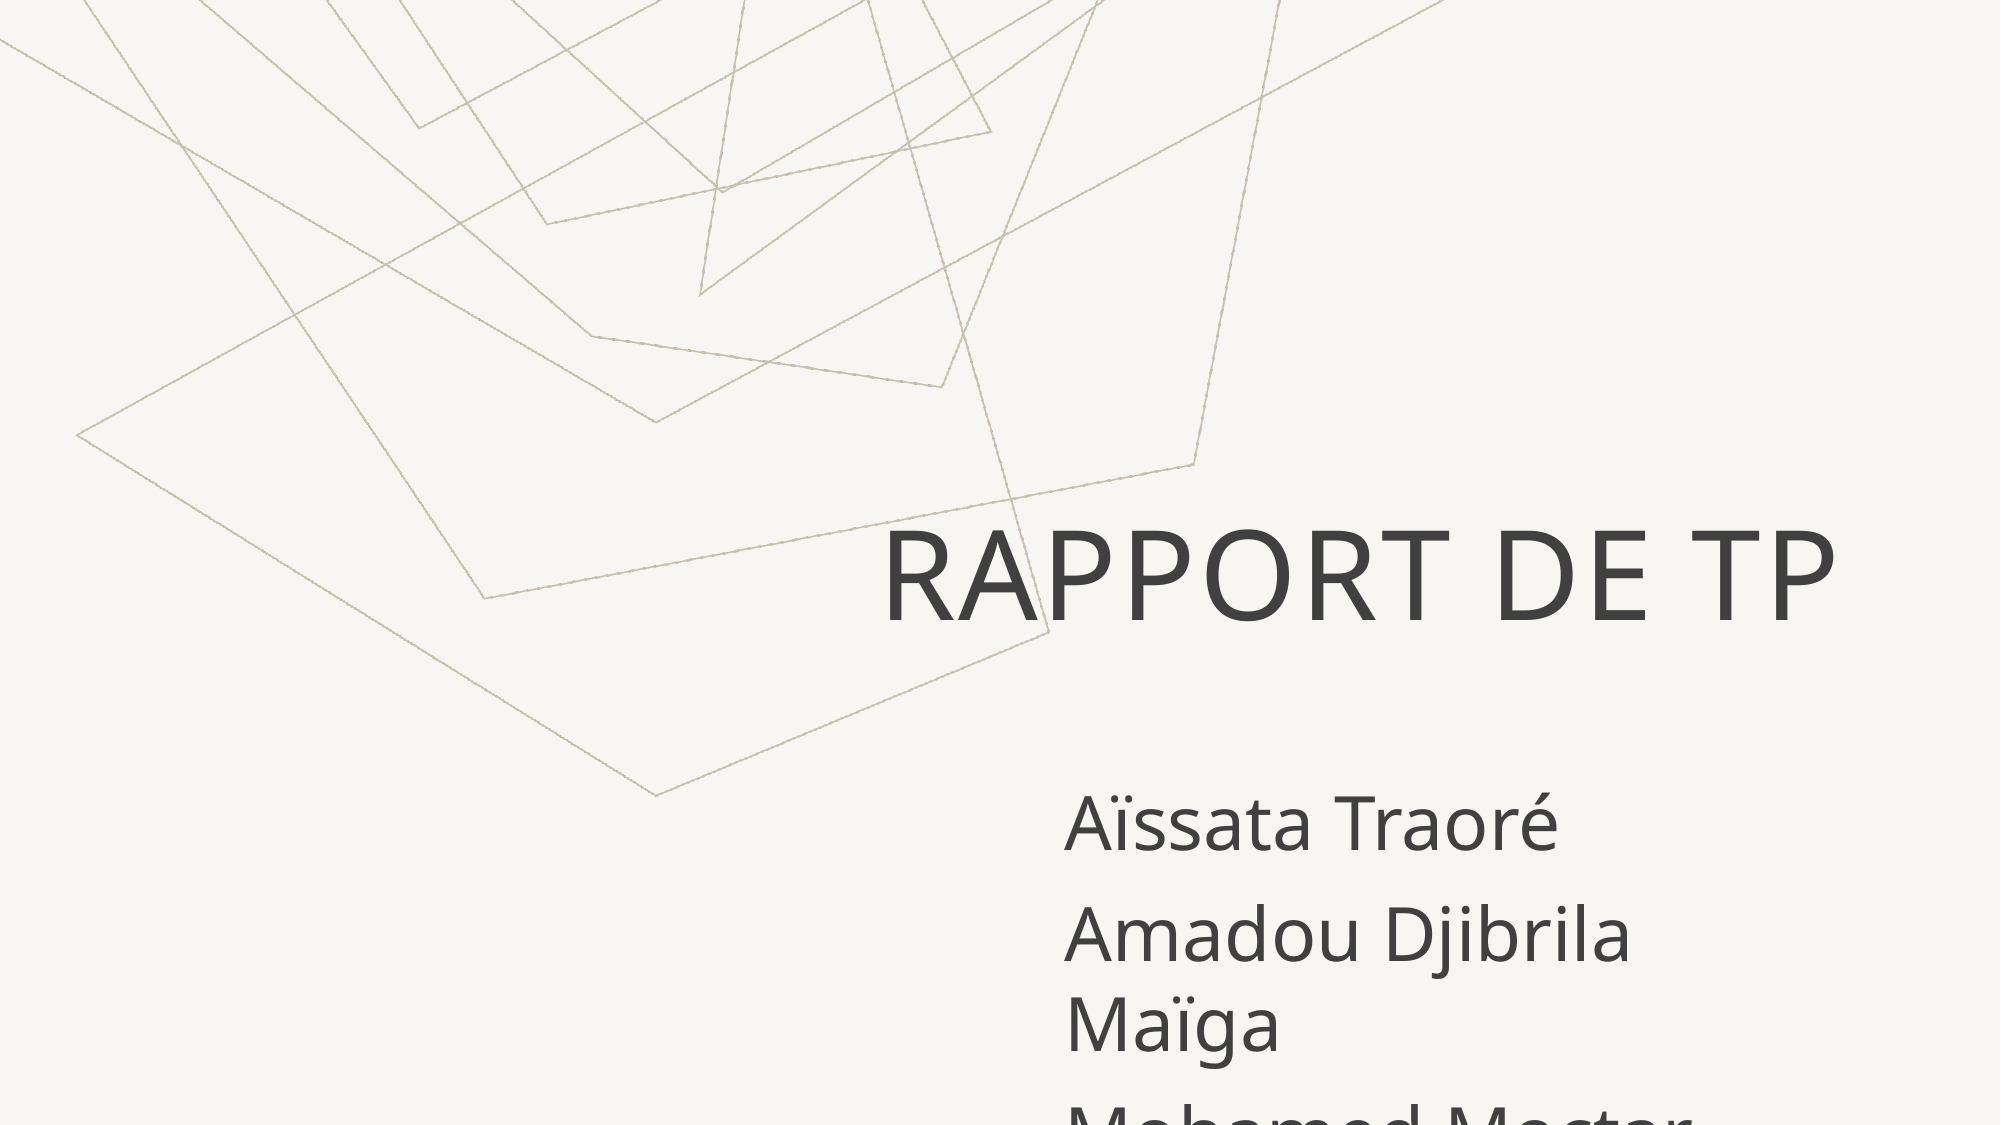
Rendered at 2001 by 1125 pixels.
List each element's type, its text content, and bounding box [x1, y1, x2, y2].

subtitle Aïssata Traoré Amadou Djibrila Maïga Mohamed Moctar Diop [1049, 767, 1861, 1081]
title Rapport de TP [863, 470, 1971, 655]
picture [0, 0, 1557, 830]
